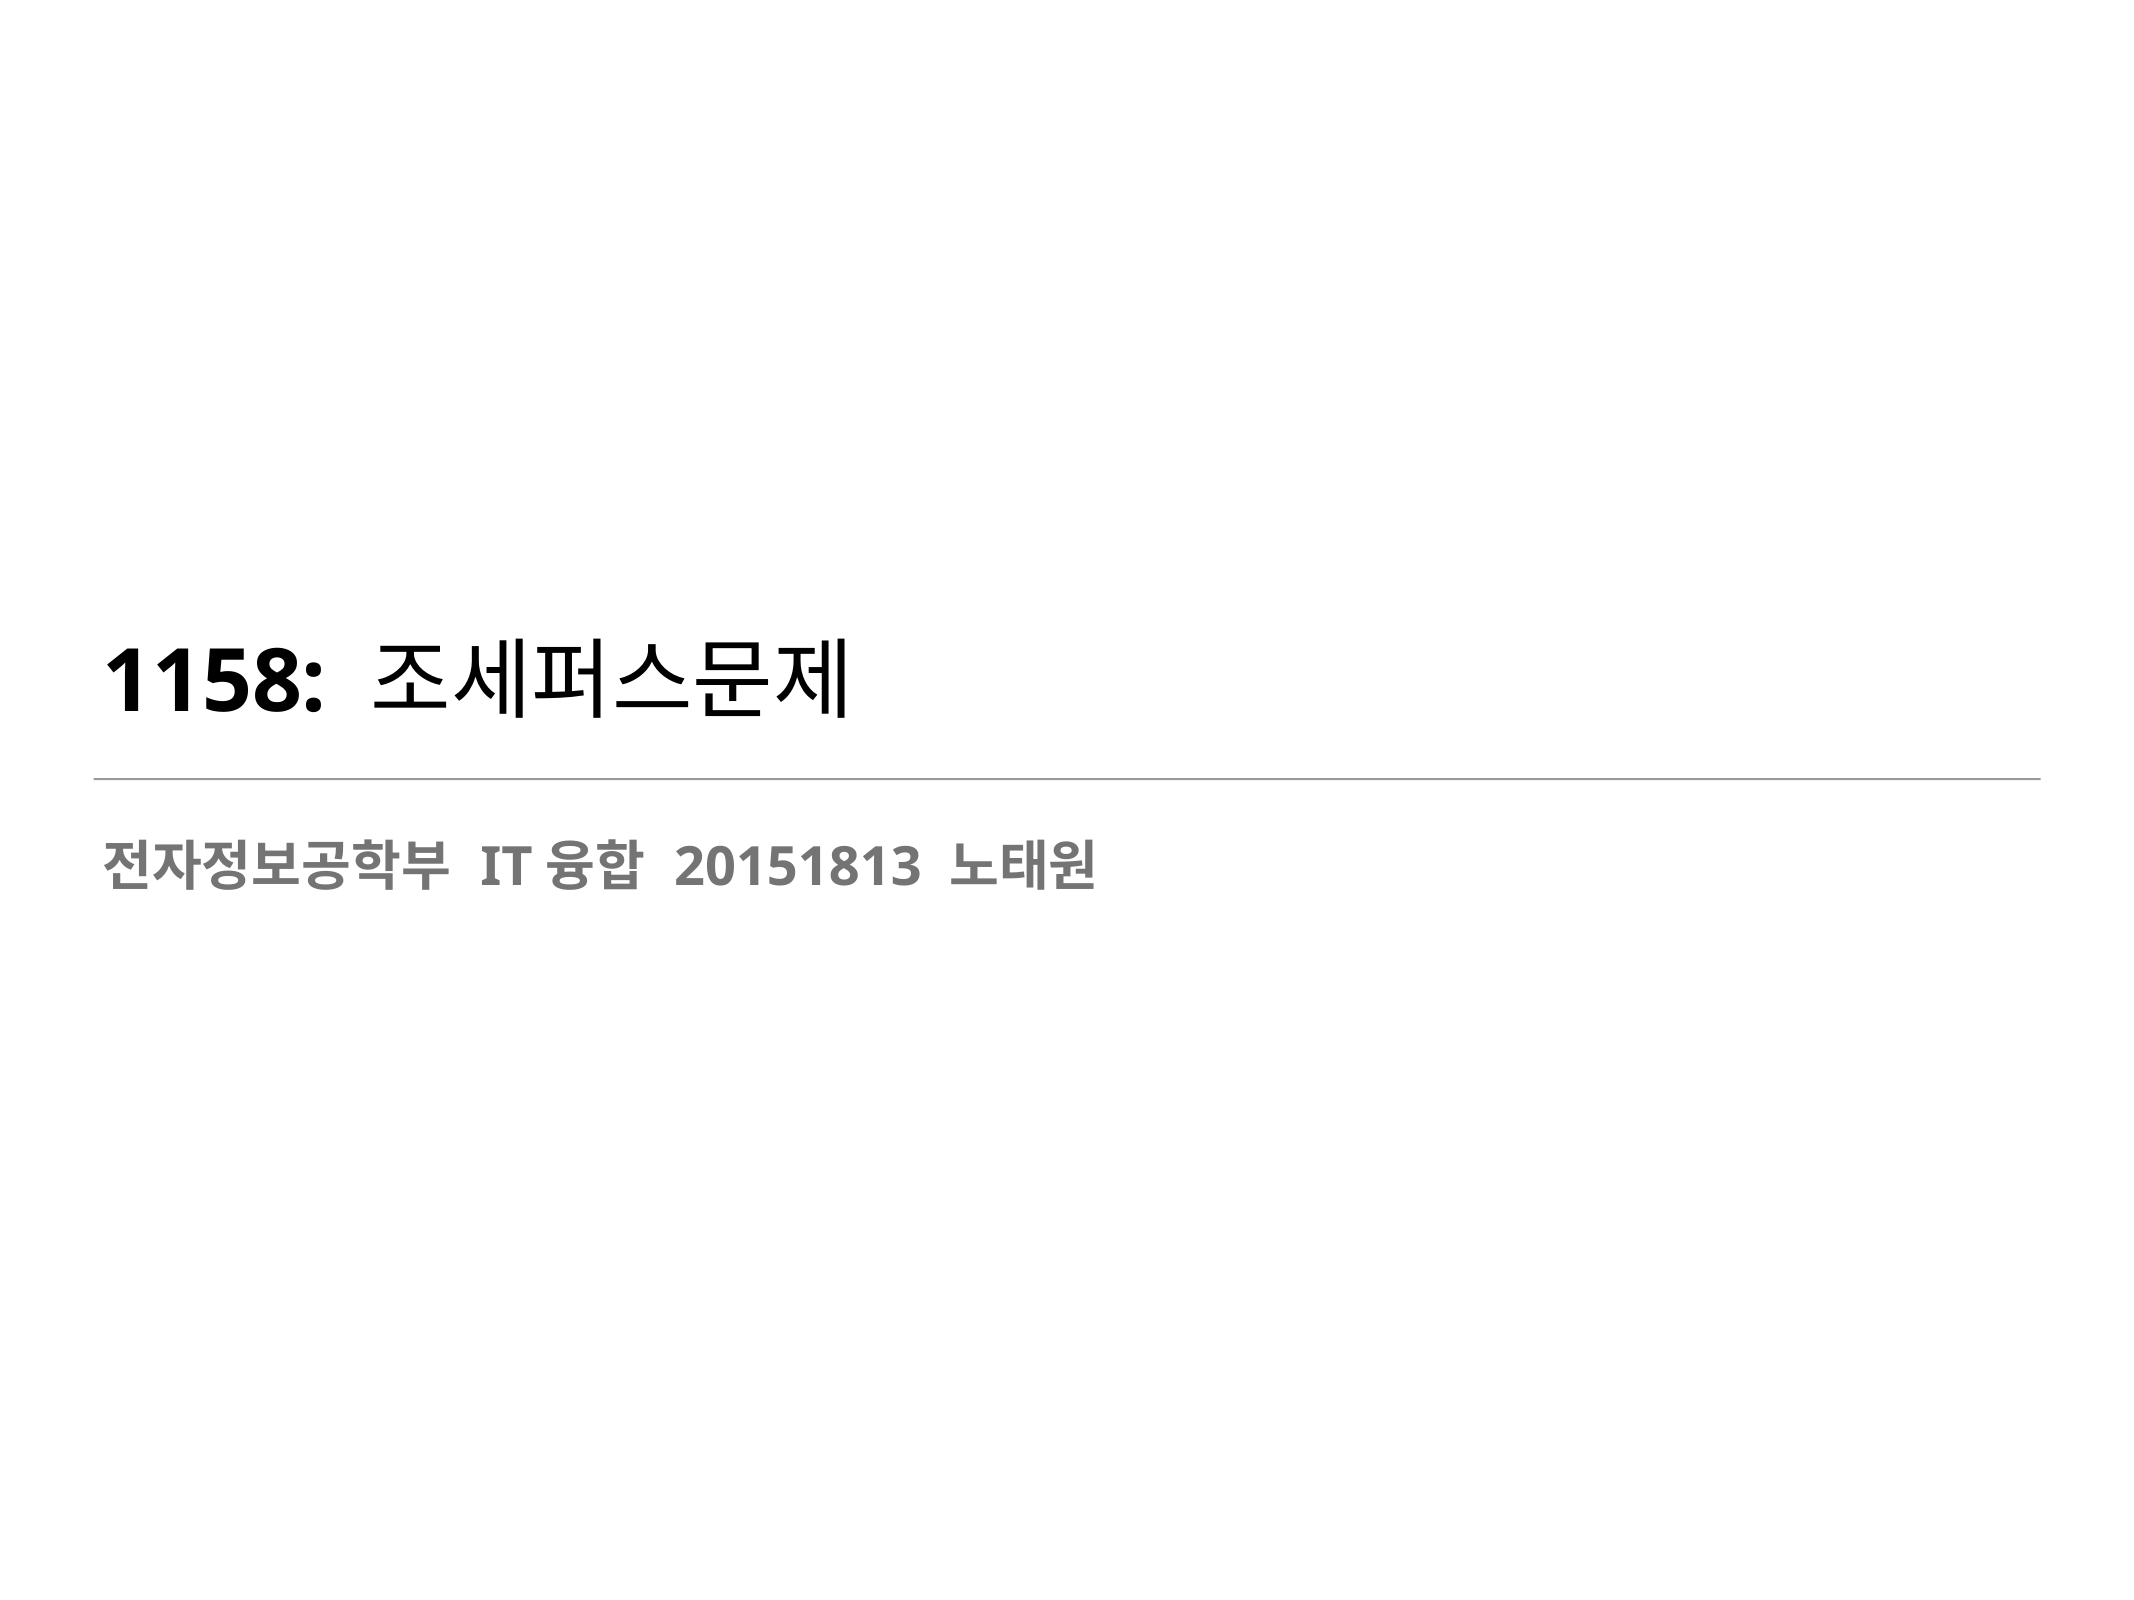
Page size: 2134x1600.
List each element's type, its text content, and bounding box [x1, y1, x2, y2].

subtitle 전자정보공학부 IT융합 20151813 노태원 [93, 822, 2041, 991]
title 1158: 조세퍼스문제 [93, 216, 2041, 738]
text_box [645, 730, 663, 839]
